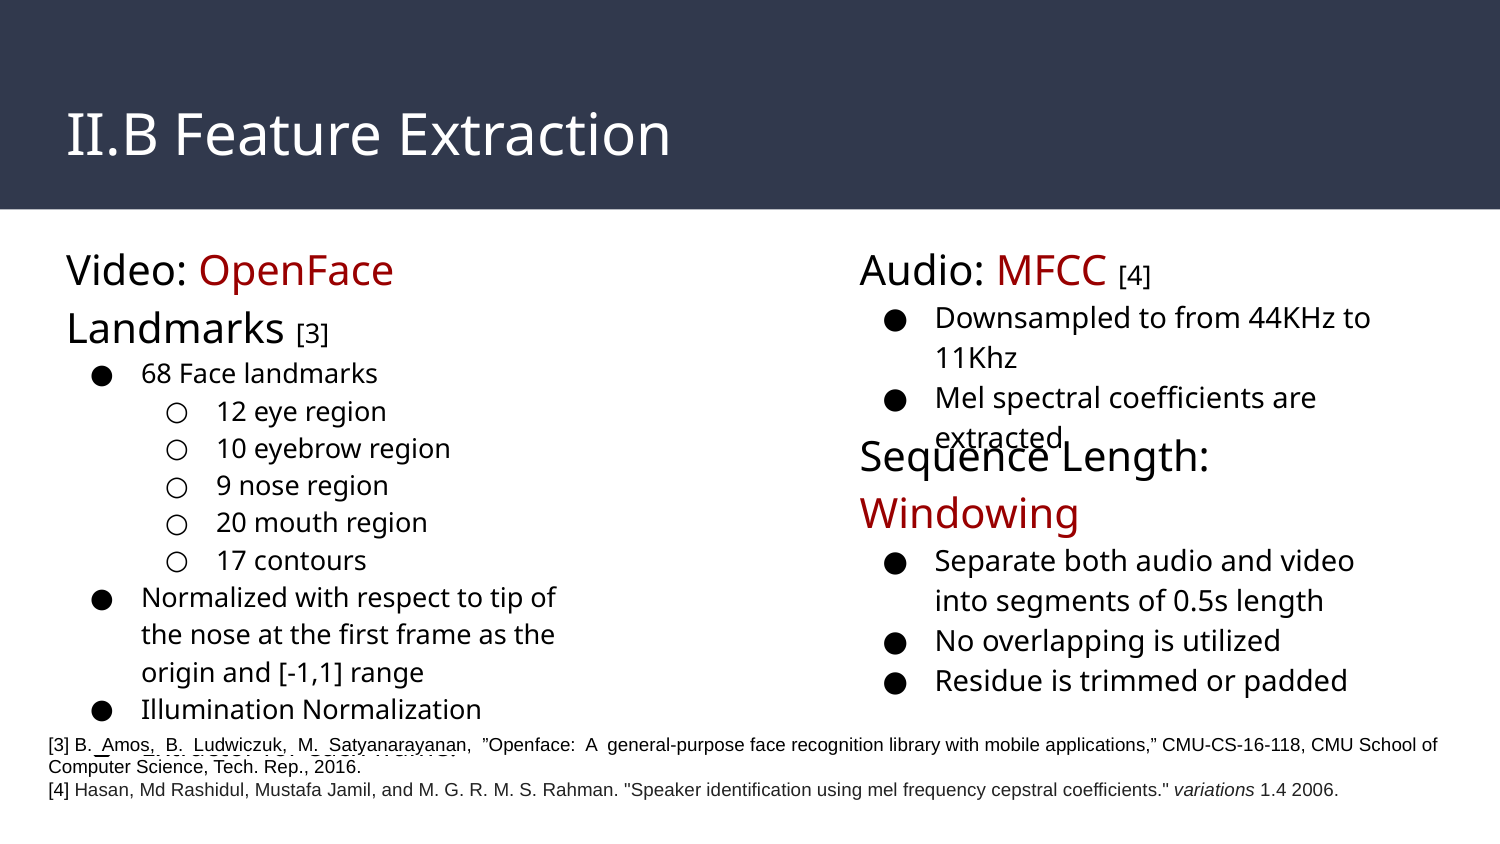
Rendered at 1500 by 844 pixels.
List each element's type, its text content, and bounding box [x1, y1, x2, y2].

text_box Video: OpenFace Landmarks [3] 68 Face landmarks 12 eye region 10 eyebrow region 9 nose region 20 mouth region 17 contours Normalized with respect to tip of the nose at the first frame as the origin and [-1,1] range Illumination Normalization Extractor for each frame. [51, 221, 616, 717]
text_box [3] B. Amos, B. Ludwiczuk, M. Satyanarayanan, ”Openface: A general-purpose face recognition library with mobile applications,” CMU-CS-16-118, CMU School of Computer Science, Tech. Rep., 2016. [4] Hasan, Md Rashidul, Mustafa Jamil, and M. G. R. M. S. Rahman. "Speaker identification using mel frequency cepstral coefficients." variations 1.4 2006. [33, 717, 1487, 820]
title II.B Feature Extraction [51, 82, 1449, 185]
text_box Sequence Length: Windowing Separate both audio and video into segments of 0.5s length No overlapping is utilized Residue is trimmed or padded [844, 407, 1409, 629]
text_box Audio: MFCC [4] Downsampled to from 44KHz to 11Khz Mel spectral coefficients are extracted [844, 221, 1409, 387]
